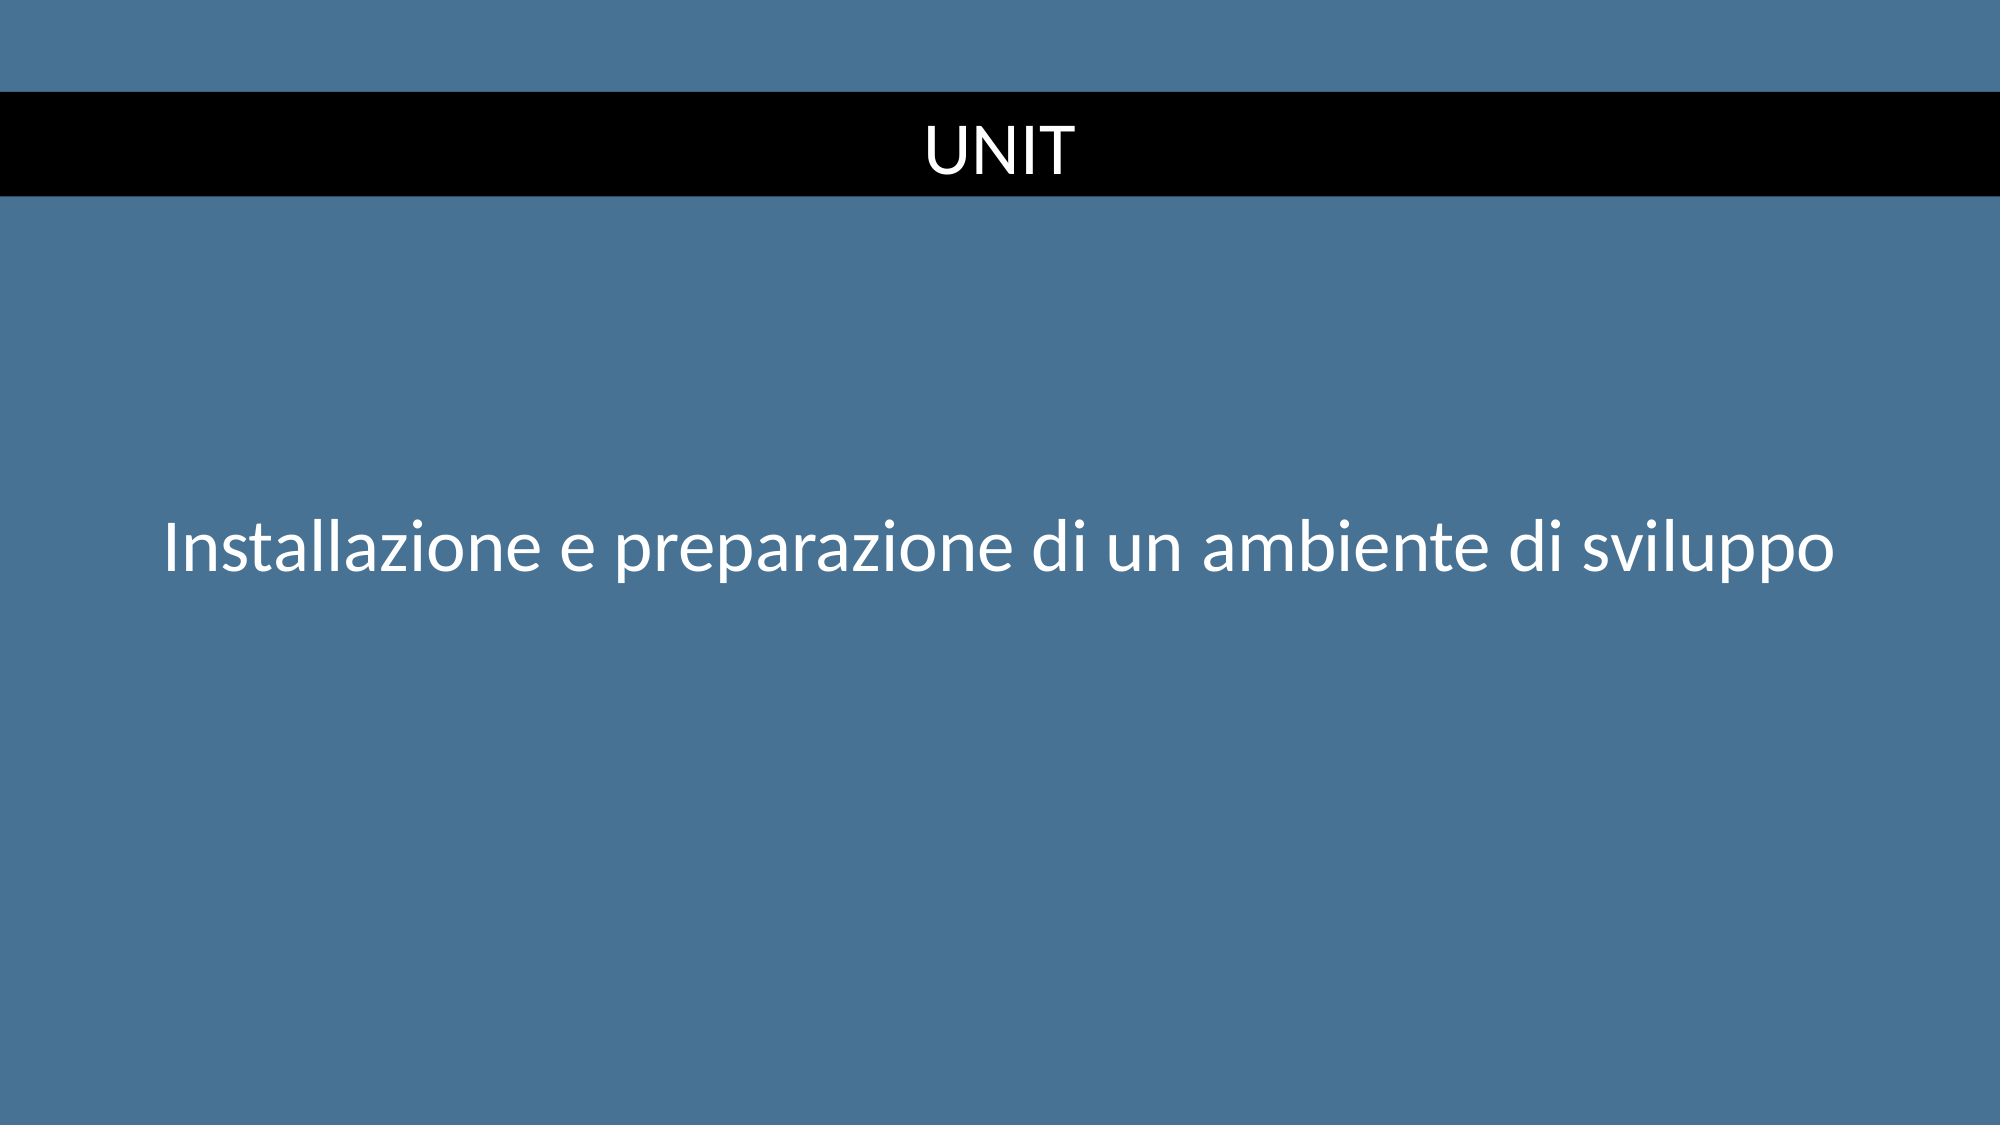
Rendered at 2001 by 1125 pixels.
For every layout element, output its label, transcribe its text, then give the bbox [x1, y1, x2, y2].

text_box UNIT [0, 91, 2000, 197]
text_box Installazione e preparazione di un ambiente di sviluppo [0, 488, 2000, 594]
